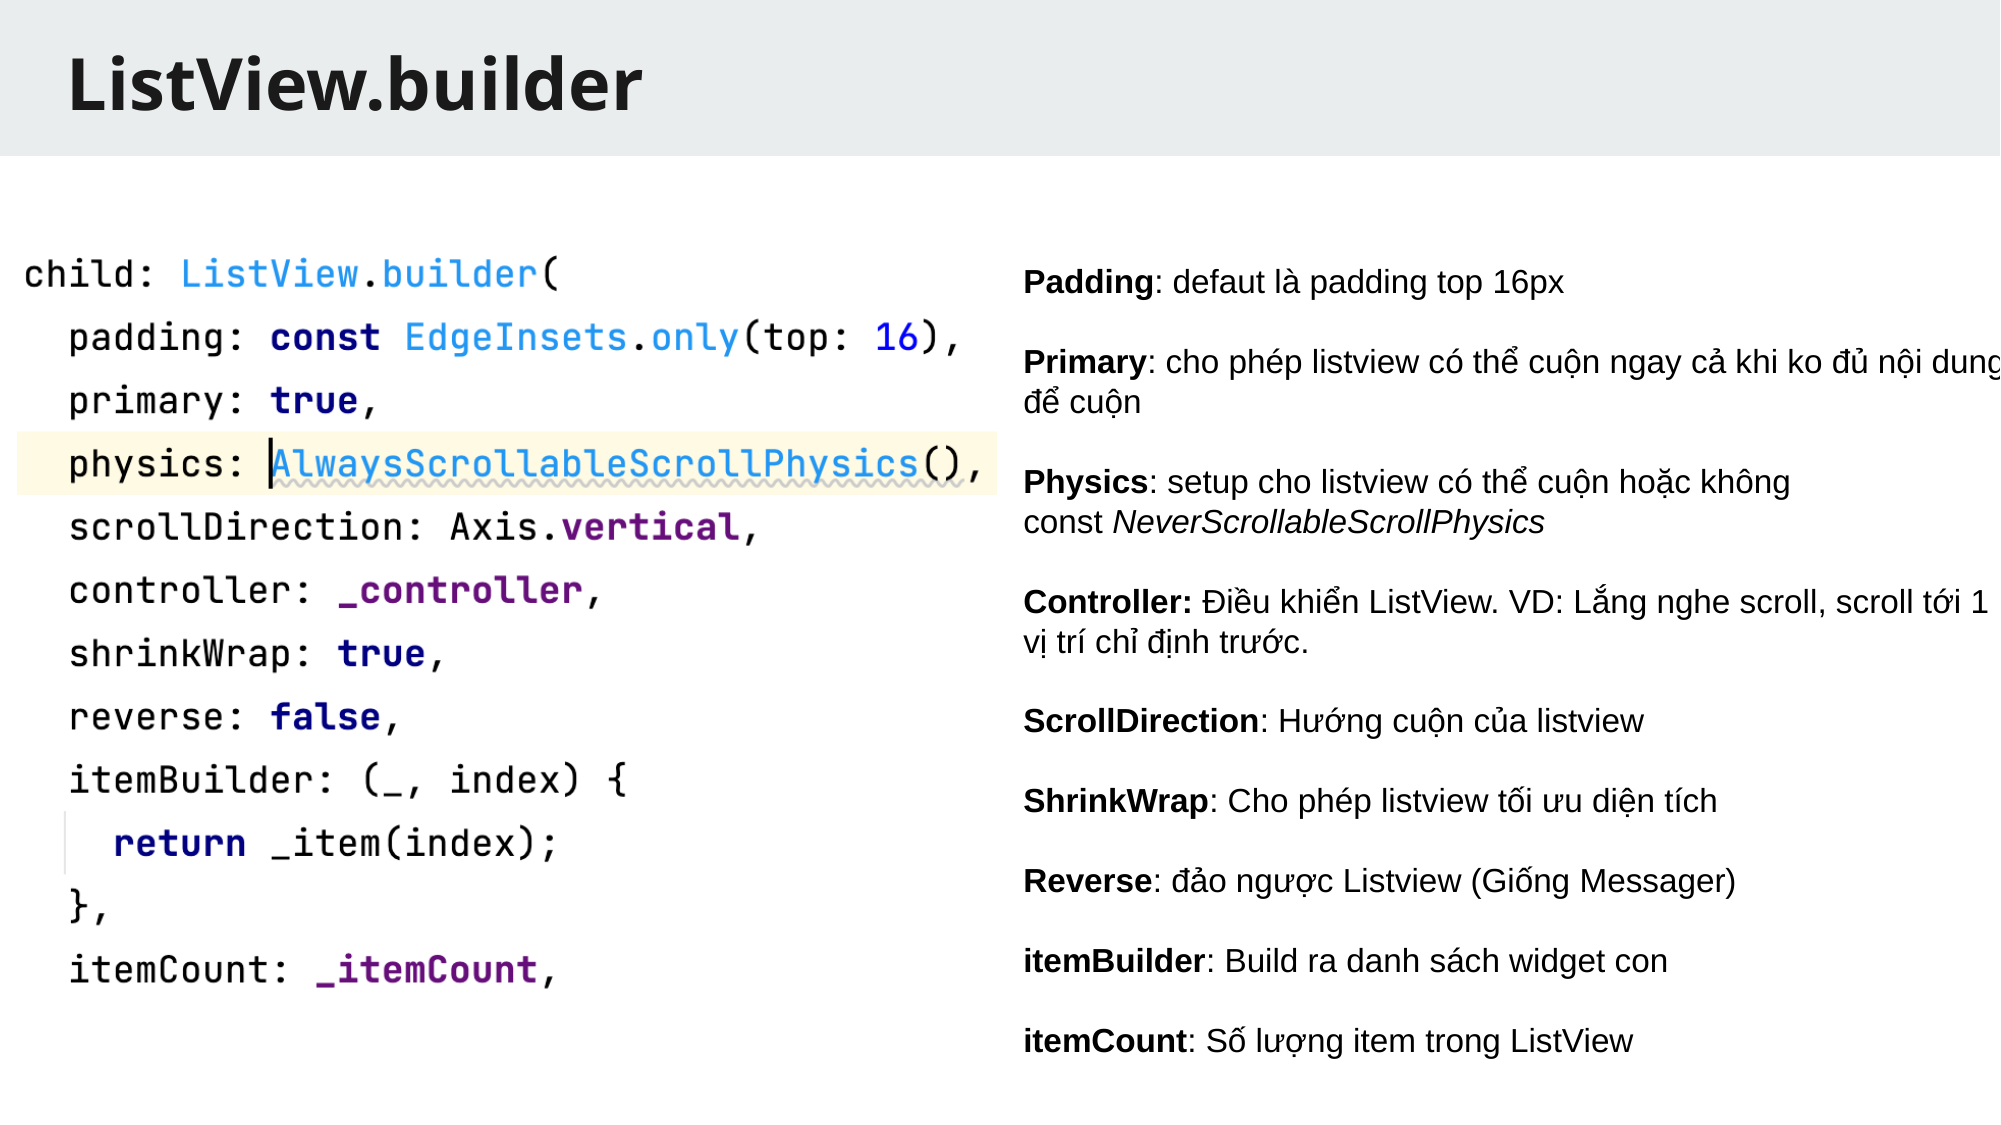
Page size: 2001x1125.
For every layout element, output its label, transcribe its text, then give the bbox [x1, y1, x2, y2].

title ListView.builder [51, 23, 1956, 141]
text_box Padding: defaut là padding top 16px Primary: cho phép listview có thể cuộn ngay cả khi ko đủ nội dung để cuộn Physics: setup cho listview có thể cuộn hoặc không const NeverScrollableScrollPhysics Controller: Điều khiển ListView. VD: Lắng nghe scroll, scroll tới 1 vị trí chỉ định trước. ScrollDirection: Hướng cuộn của listview ShrinkWrap: Cho phép listview tối ưu diện tích Reverse: đảo ngược Listview (Giống Messager) itemBuilder: Build ra danh sách widget con itemCount: Số lượng item trong ListView [1008, 253, 2000, 1107]
picture [16, 250, 997, 1009]
